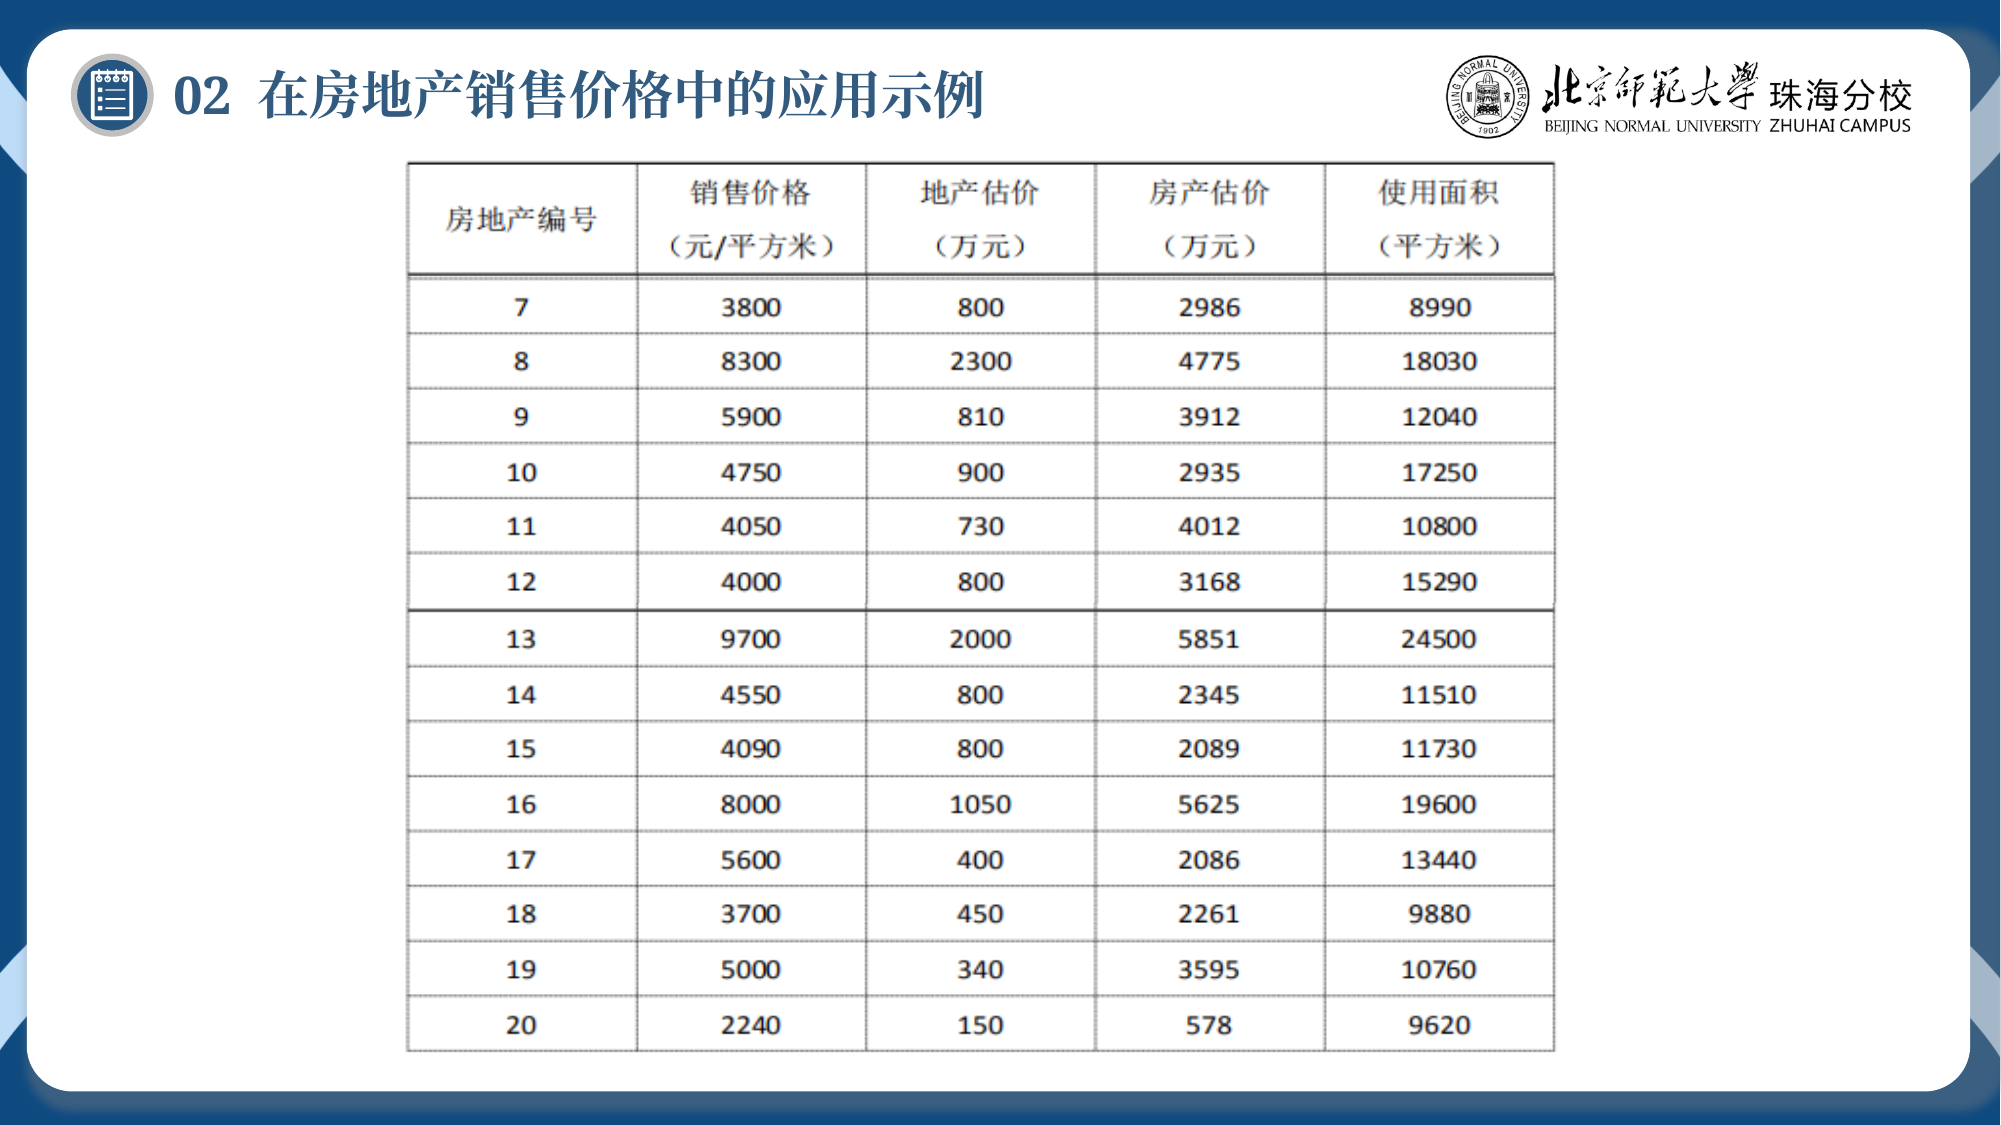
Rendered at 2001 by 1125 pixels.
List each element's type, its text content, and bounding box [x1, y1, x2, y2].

picture [0, 0, 2000, 1125]
text_box 02 在房地产销售价格中的应用示例 [153, 52, 1066, 136]
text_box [376, 147, 1573, 1063]
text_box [73, 56, 151, 134]
picture [1441, 29, 1916, 142]
